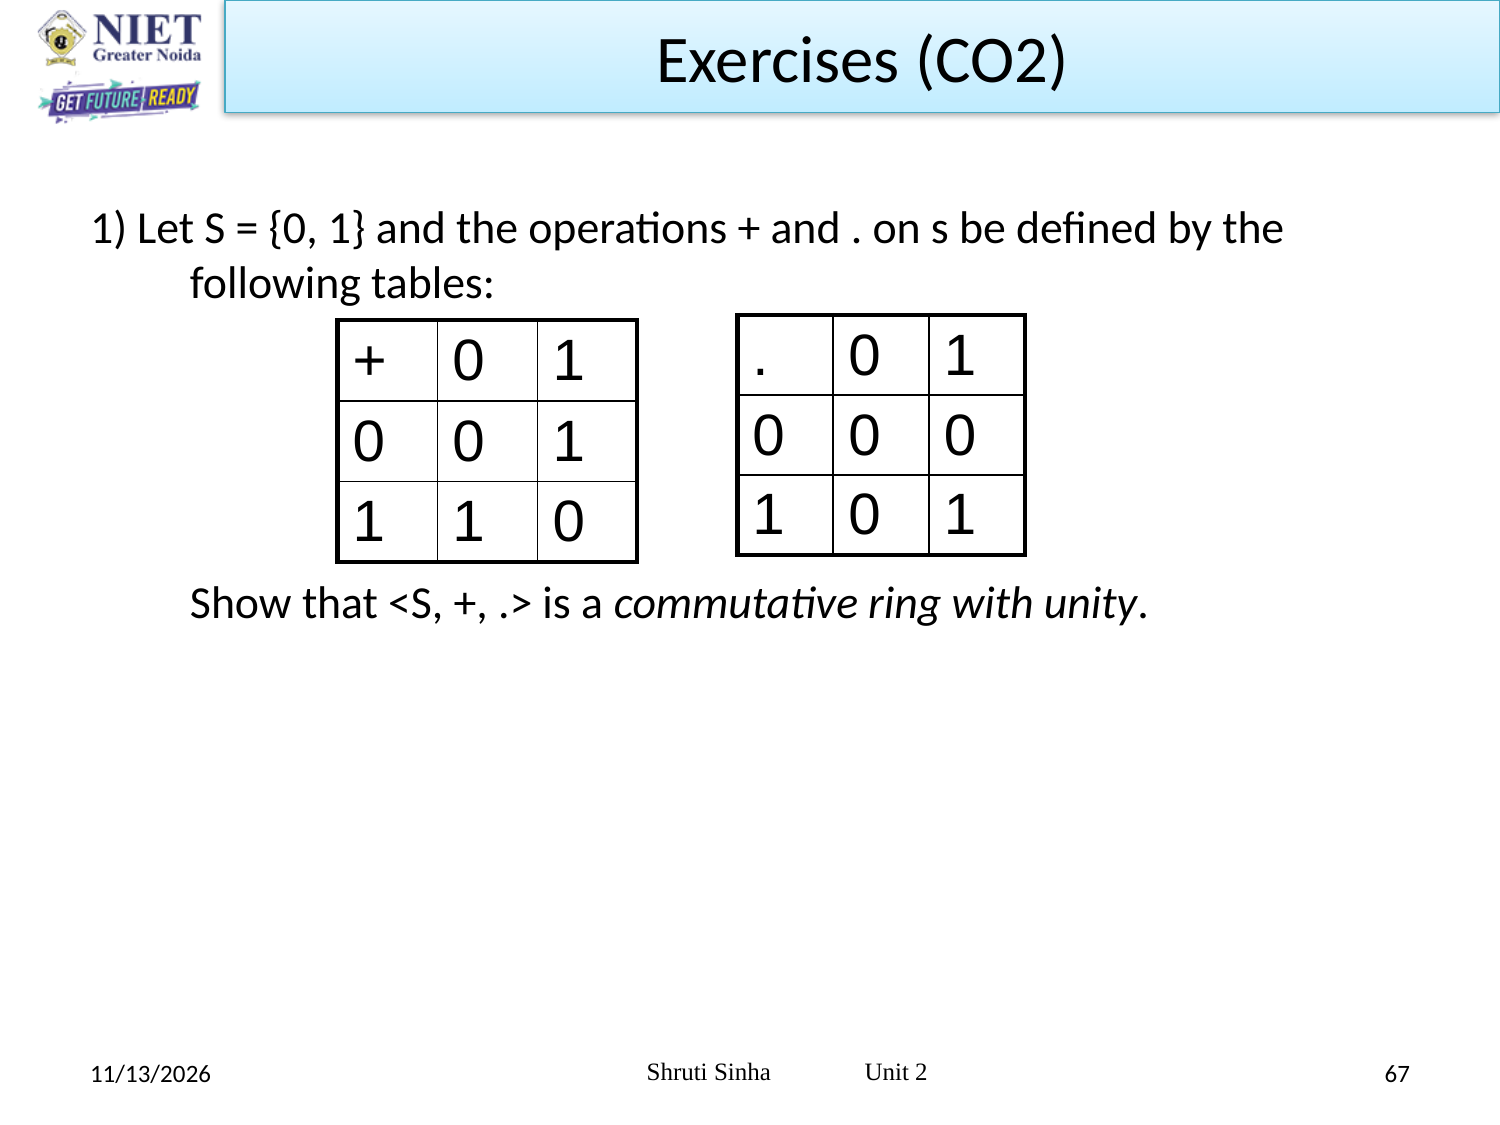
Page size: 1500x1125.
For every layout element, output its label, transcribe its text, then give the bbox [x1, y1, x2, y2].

table_header + [340, 322, 437, 400]
table_cell 0 [538, 482, 635, 560]
table_cell 1 [438, 482, 537, 560]
text_box 1) Let S = {0, 1} and the operations + and . on s be defined by the following tables: Show that <S, +, .> is a commutative ring with unity. [74, 189, 1438, 713]
table_header 0 [438, 322, 537, 400]
footer Shruti Sinha Unit 2 [375, 1040, 1200, 1100]
table_header 0 [834, 317, 928, 394]
table_cell 0 [740, 396, 832, 474]
table_cell 0 [834, 396, 928, 474]
table_header 1 [930, 317, 1023, 394]
picture [0, 0, 238, 135]
table_header . [740, 317, 832, 394]
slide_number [75, 1042, 425, 1103]
table_cell 1 [538, 402, 635, 481]
table_cell 1 [740, 476, 832, 553]
table_cell 0 [930, 396, 1023, 474]
text_box Exercises (CO2) [238, 0, 1500, 113]
table_cell 0 [340, 402, 437, 481]
table_header 1 [538, 322, 635, 400]
table_cell 1 [340, 482, 437, 560]
table_cell 1 [930, 476, 1023, 553]
slide_number 67 [1074, 1042, 1425, 1103]
table_cell 0 [834, 476, 928, 553]
table_cell 0 [438, 402, 537, 481]
